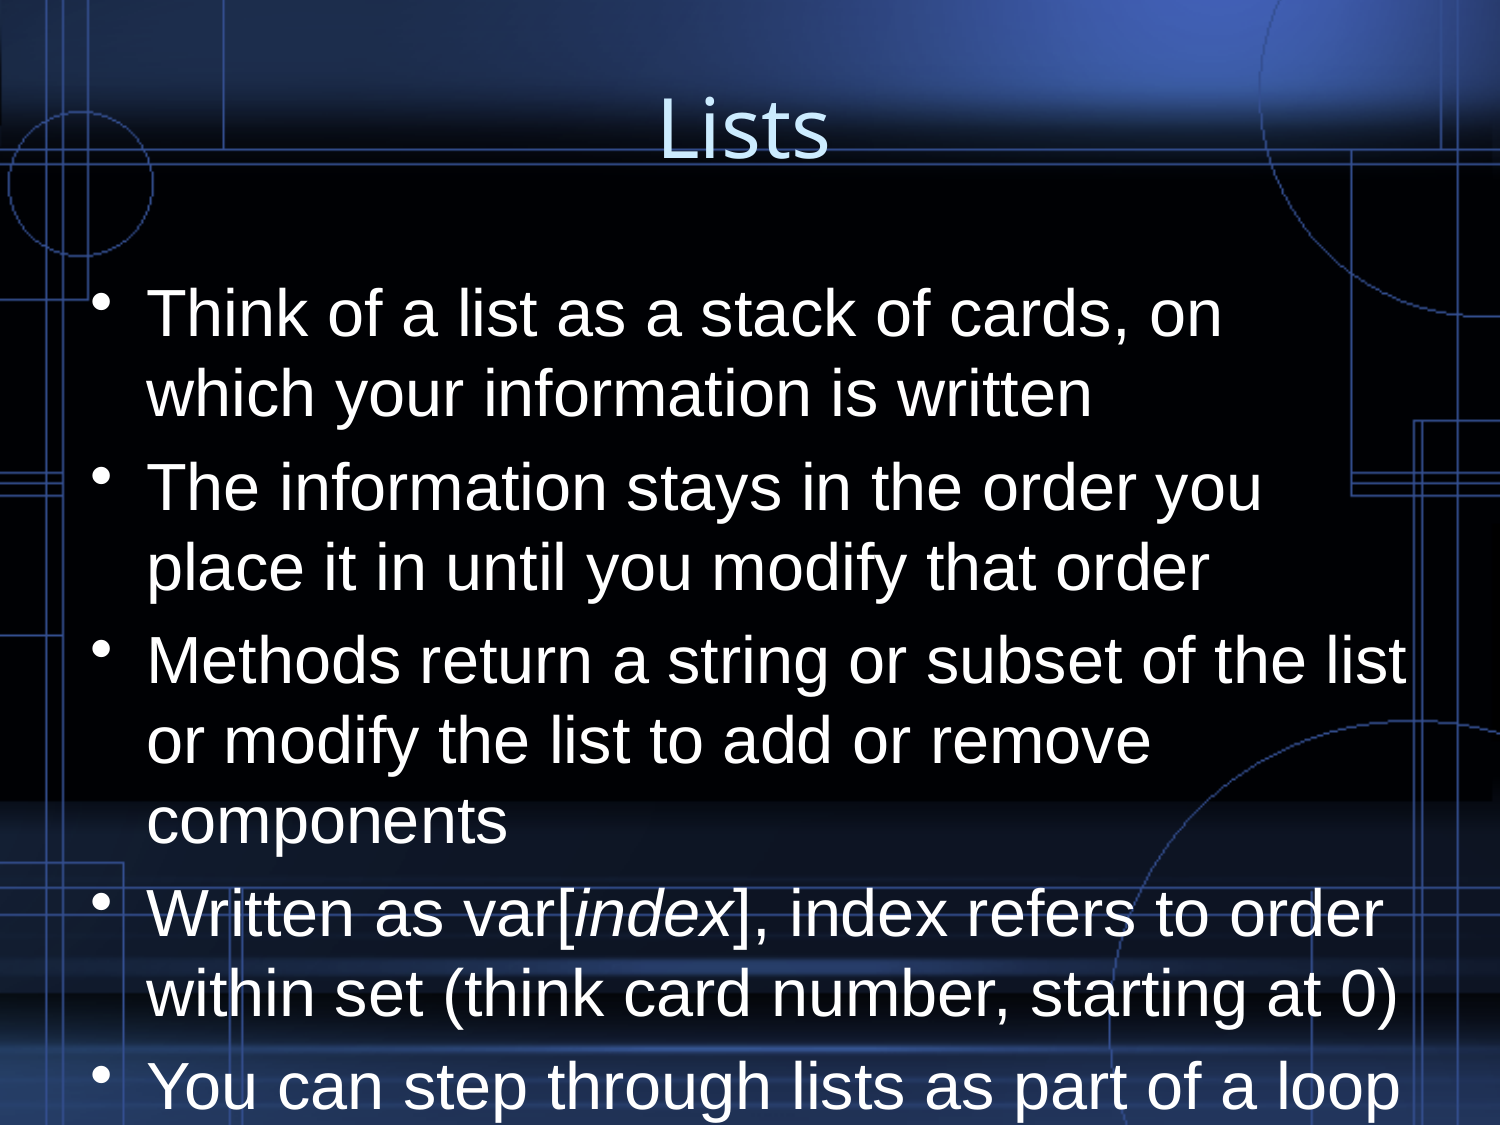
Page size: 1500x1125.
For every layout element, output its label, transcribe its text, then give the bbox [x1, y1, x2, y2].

title Lists [87, 17, 1400, 233]
list Think of a list as a stack of cards, on which your information is written The information stays in the order you place it in until you modify that order Methods return a string or subset of the list or modify the list to add or remove components Written as var[index], index refers to order within set (think card number, starting at 0) You can step through lists as part of a loop [75, 262, 1425, 1088]
picture [0, 0, 1500, 1125]
